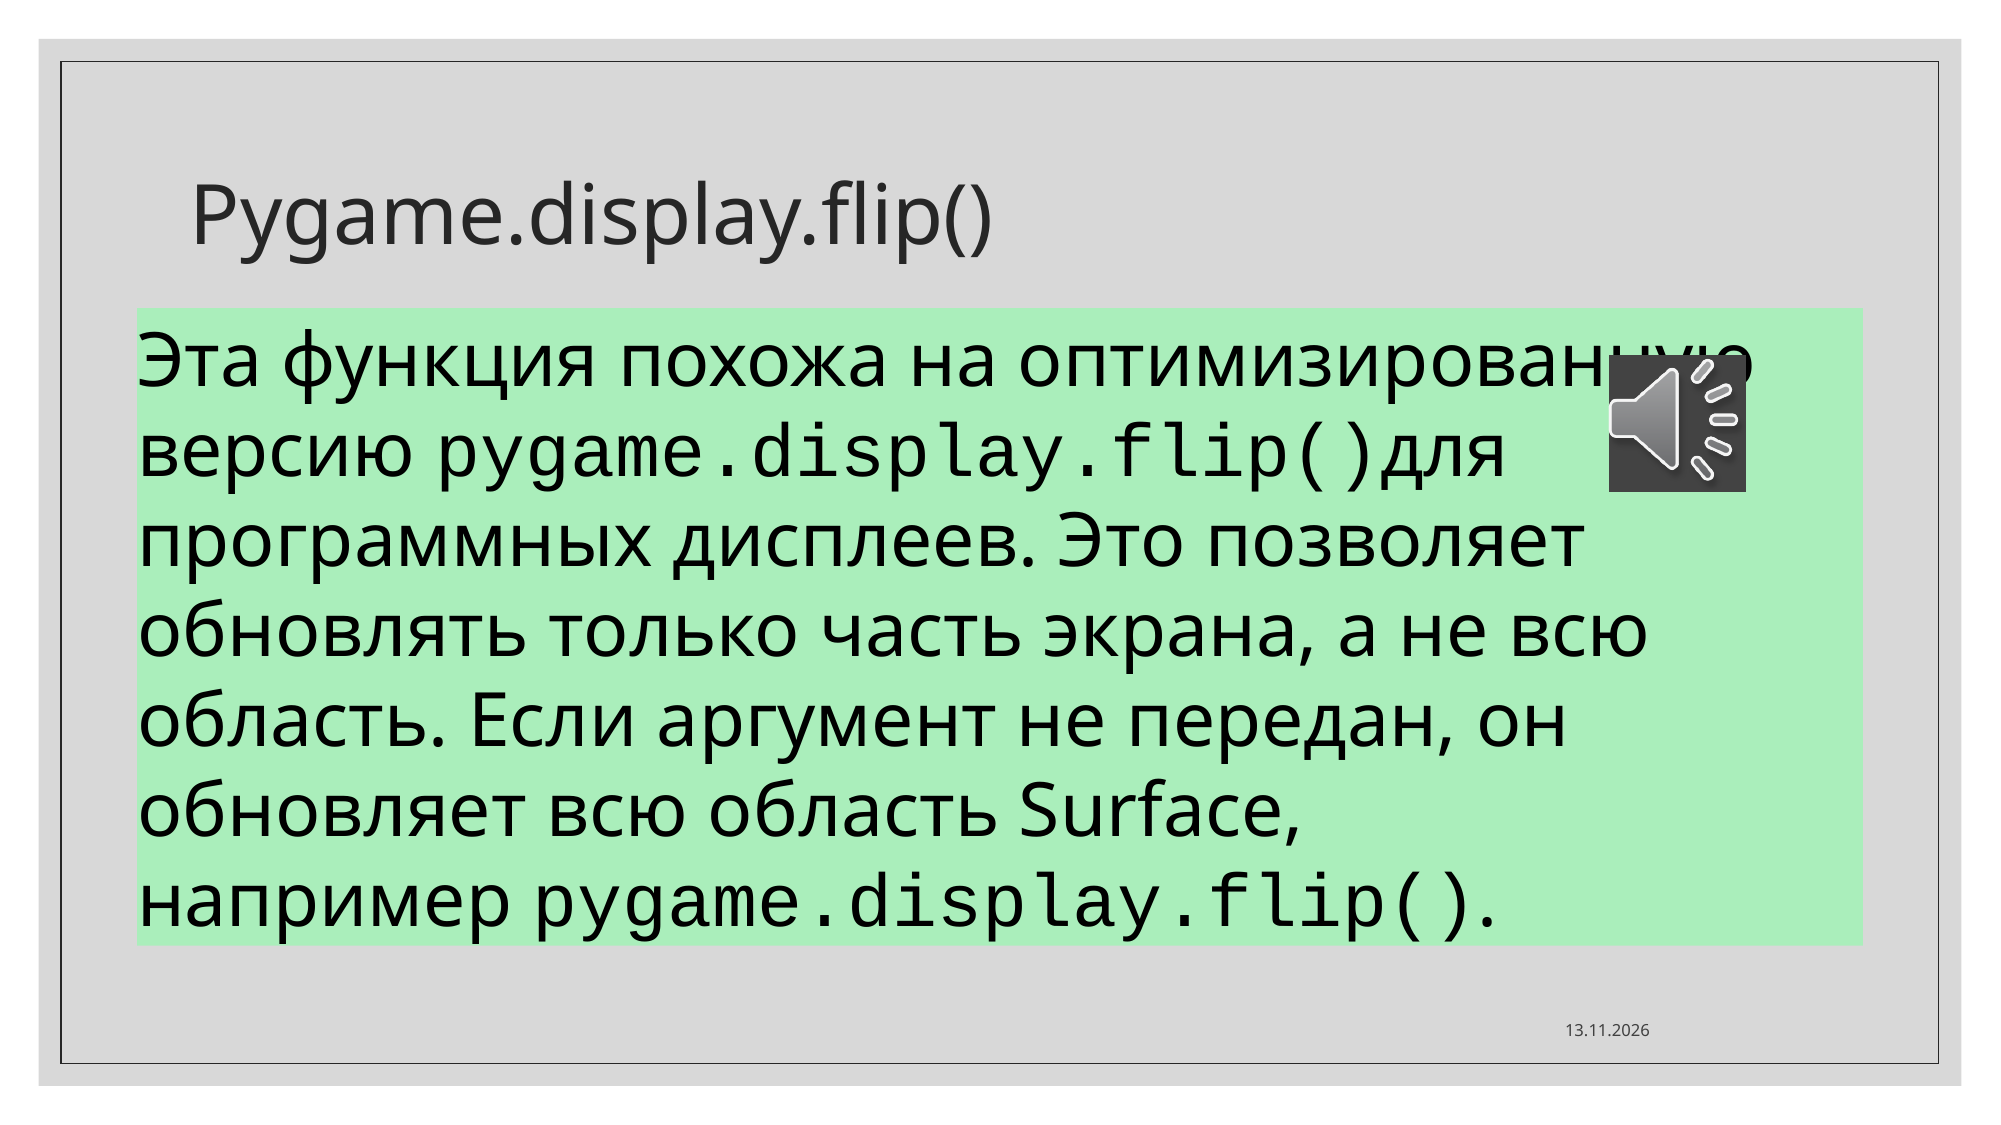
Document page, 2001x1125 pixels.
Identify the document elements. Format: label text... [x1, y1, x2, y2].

list Эта функция похожа на оптимизированную версию pygame.display.flip()для программных дисплеев. Это позволяет обновлять только часть экрана, а не всю область. Если аргумент не передан, он обновляет всю область Surface, например pygame.display.flip(). [137, 308, 1863, 946]
picture [1608, 354, 1747, 493]
title Pygame.display.flip() [174, 105, 1825, 308]
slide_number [1190, 990, 1665, 1050]
